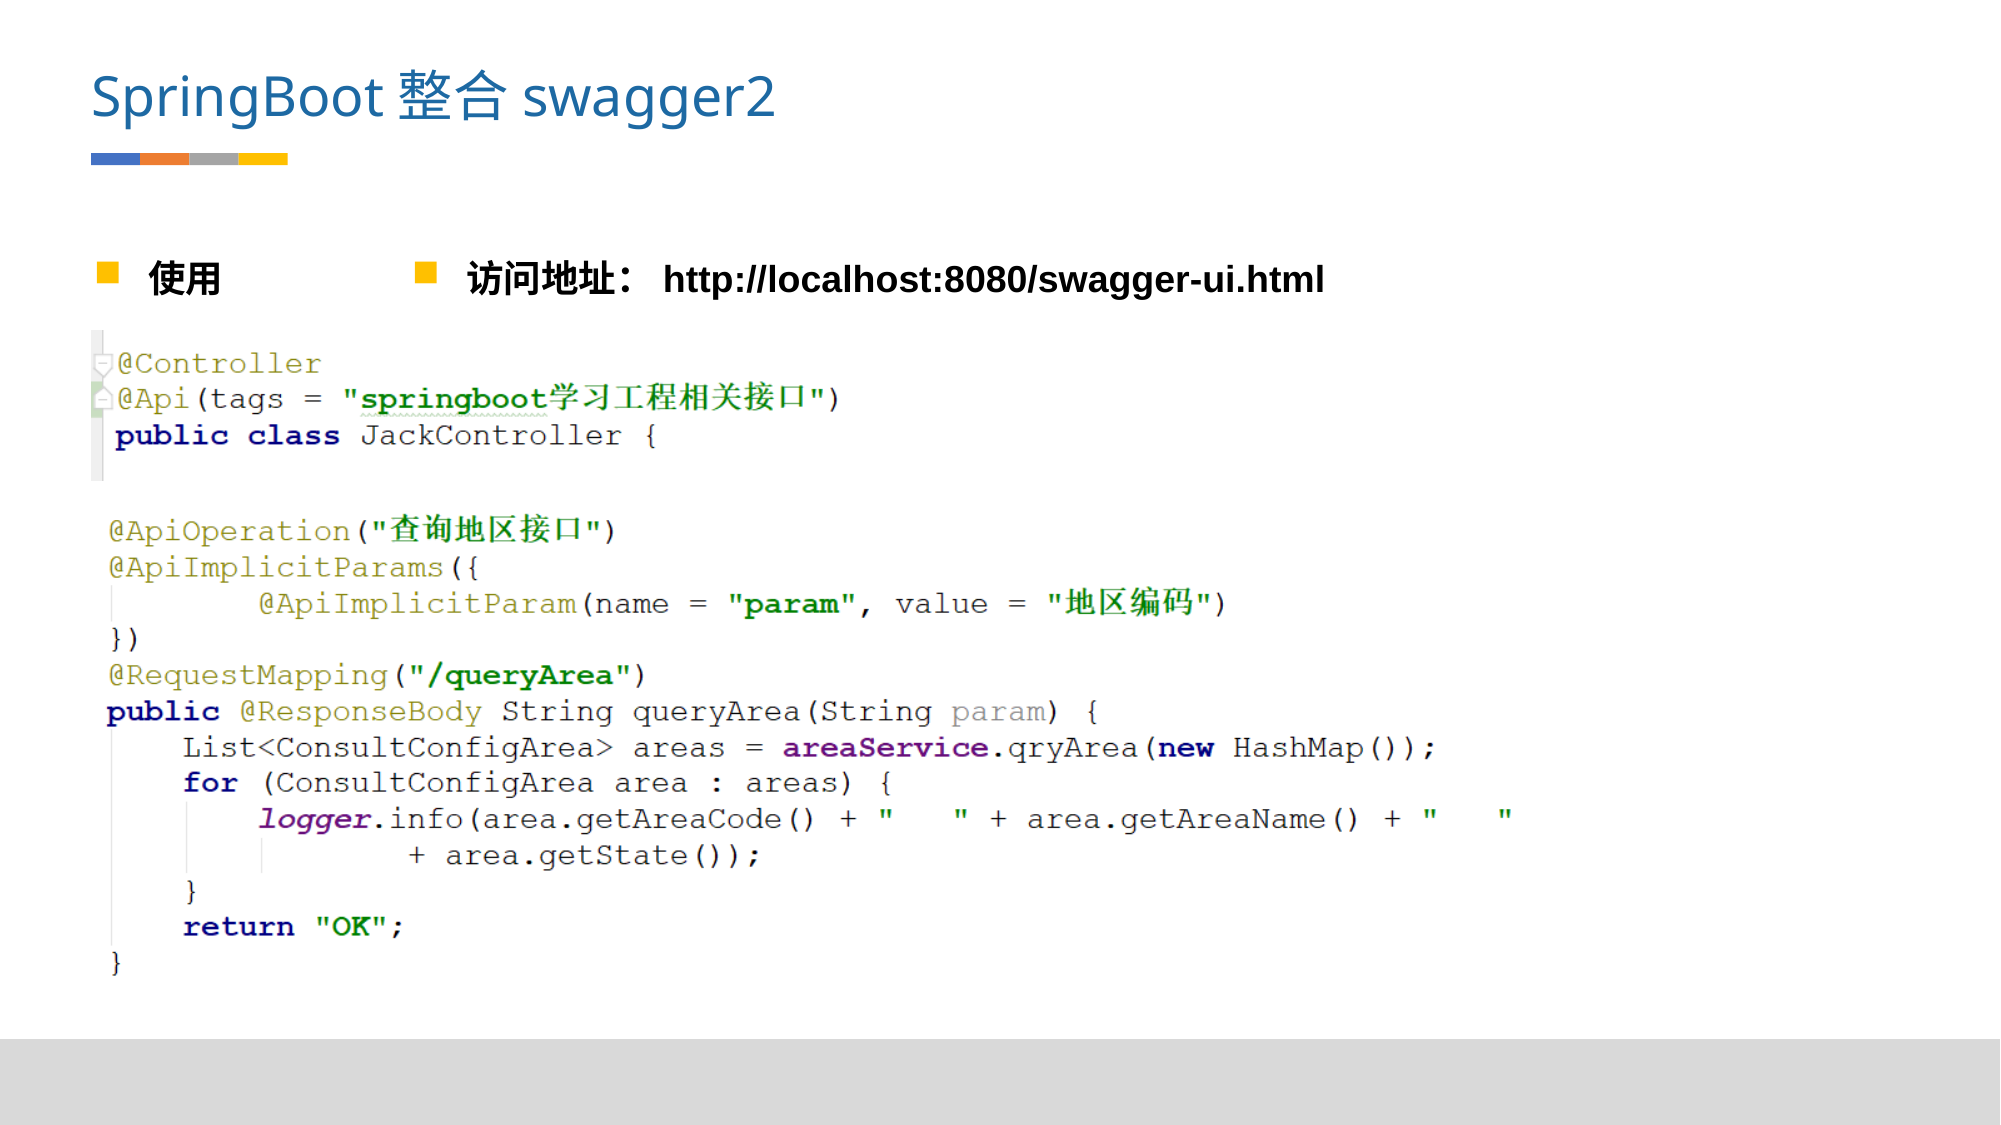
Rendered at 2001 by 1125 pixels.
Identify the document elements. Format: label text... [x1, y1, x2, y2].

text_box 使用 [79, 224, 238, 308]
picture [91, 504, 1612, 992]
text_box SpringBoot整合swagger2 [90, 60, 874, 128]
picture [91, 330, 948, 481]
text_box 访问地址：http://localhost:8080/swagger-ui.html [397, 224, 1802, 308]
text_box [90, 152, 288, 166]
